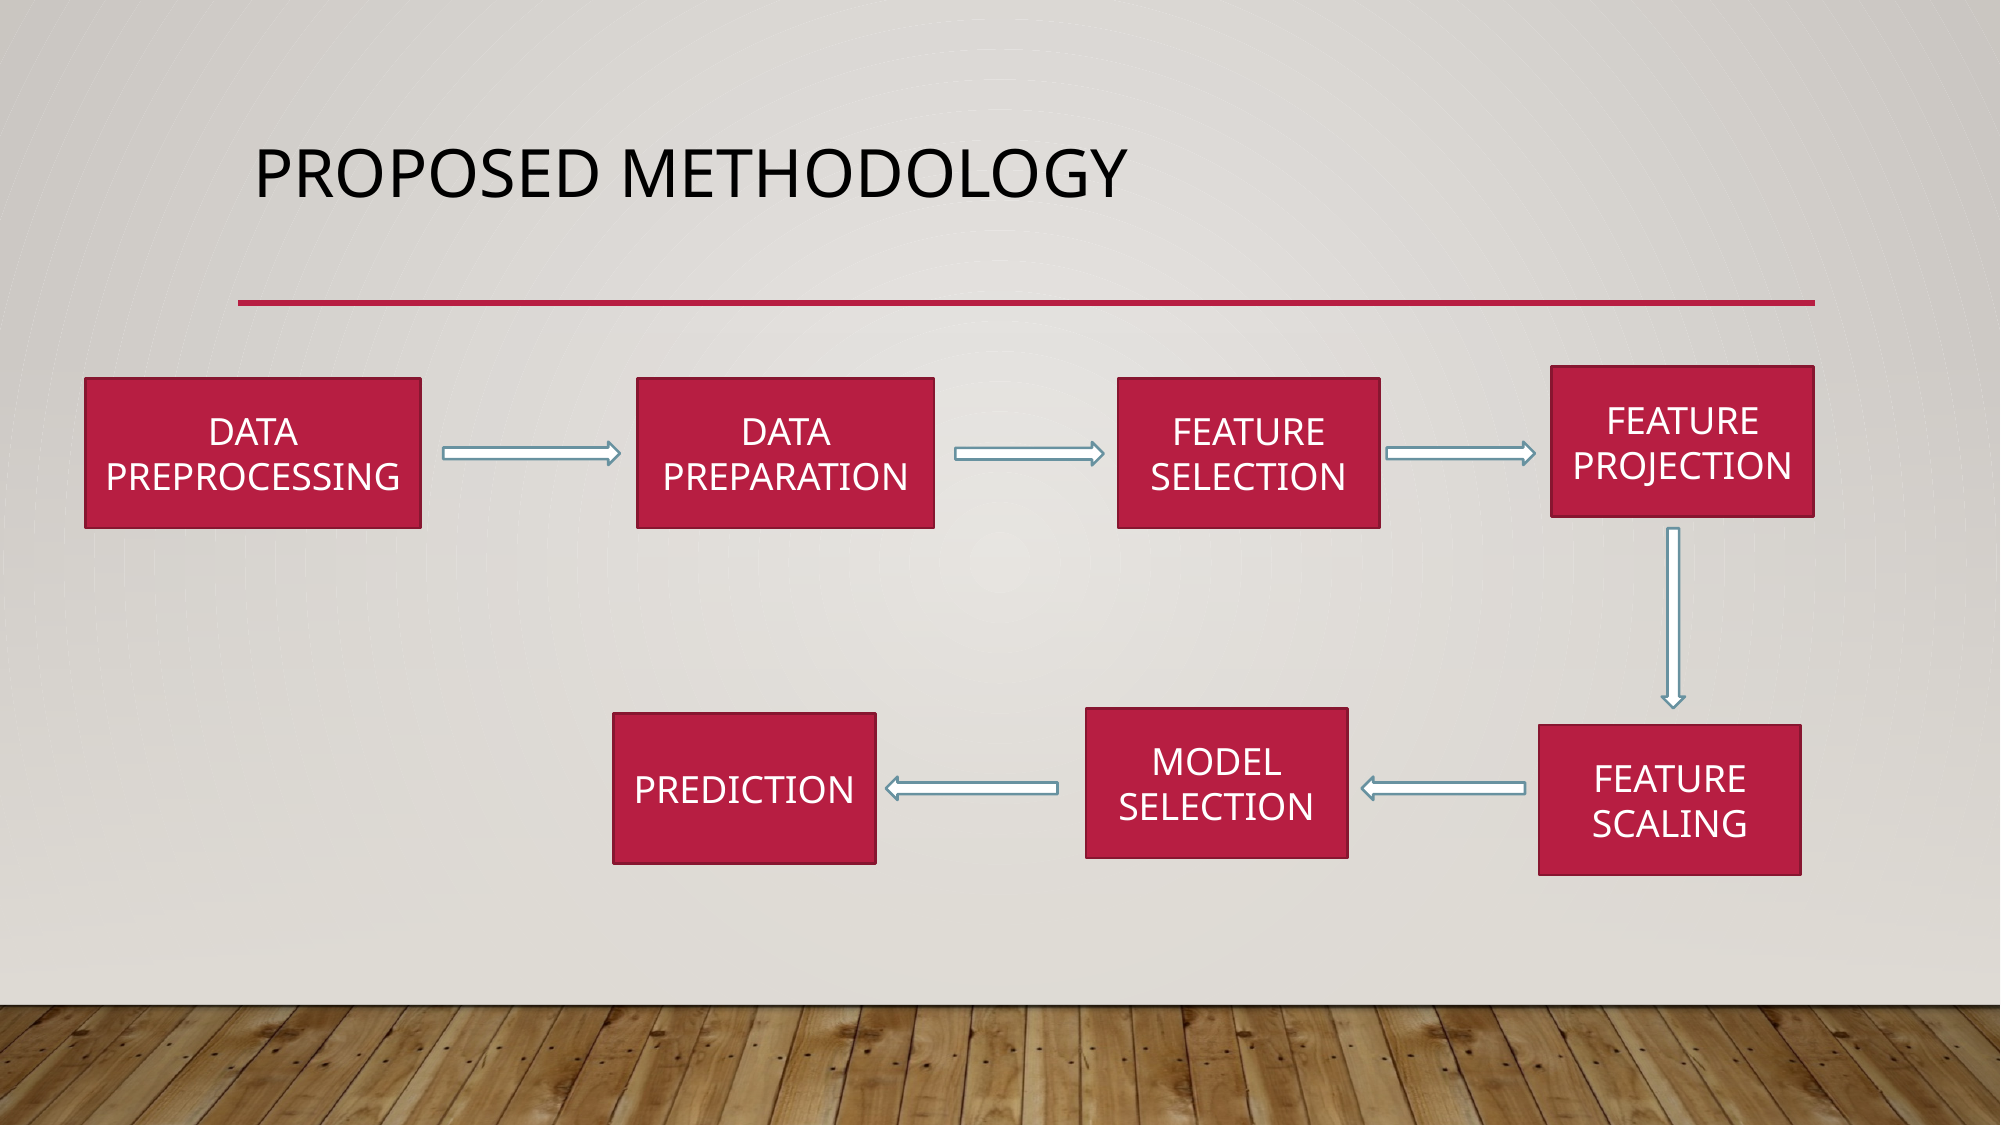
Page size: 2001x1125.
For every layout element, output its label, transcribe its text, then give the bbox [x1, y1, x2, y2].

title PROPOSED METHODOLOGY [238, 131, 1814, 305]
text_box PREDICTION [612, 712, 877, 865]
text_box [884, 775, 1059, 802]
text_box [954, 440, 1105, 467]
text_box DATA PREPARATION [636, 377, 935, 529]
text_box FEATURE PROJECTION [1550, 365, 1815, 518]
text_box MODEL SELECTION [1085, 707, 1349, 859]
text_box FEATURE SELECTION [1117, 377, 1381, 529]
text_box [1360, 775, 1527, 802]
text_box [441, 440, 621, 467]
text_box [1660, 526, 1687, 710]
picture [0, 1005, 2000, 1125]
text_box DATA PREPROCESSING [84, 377, 422, 529]
text_box [1385, 440, 1536, 467]
text_box FEATURE SCALING [1538, 724, 1802, 876]
